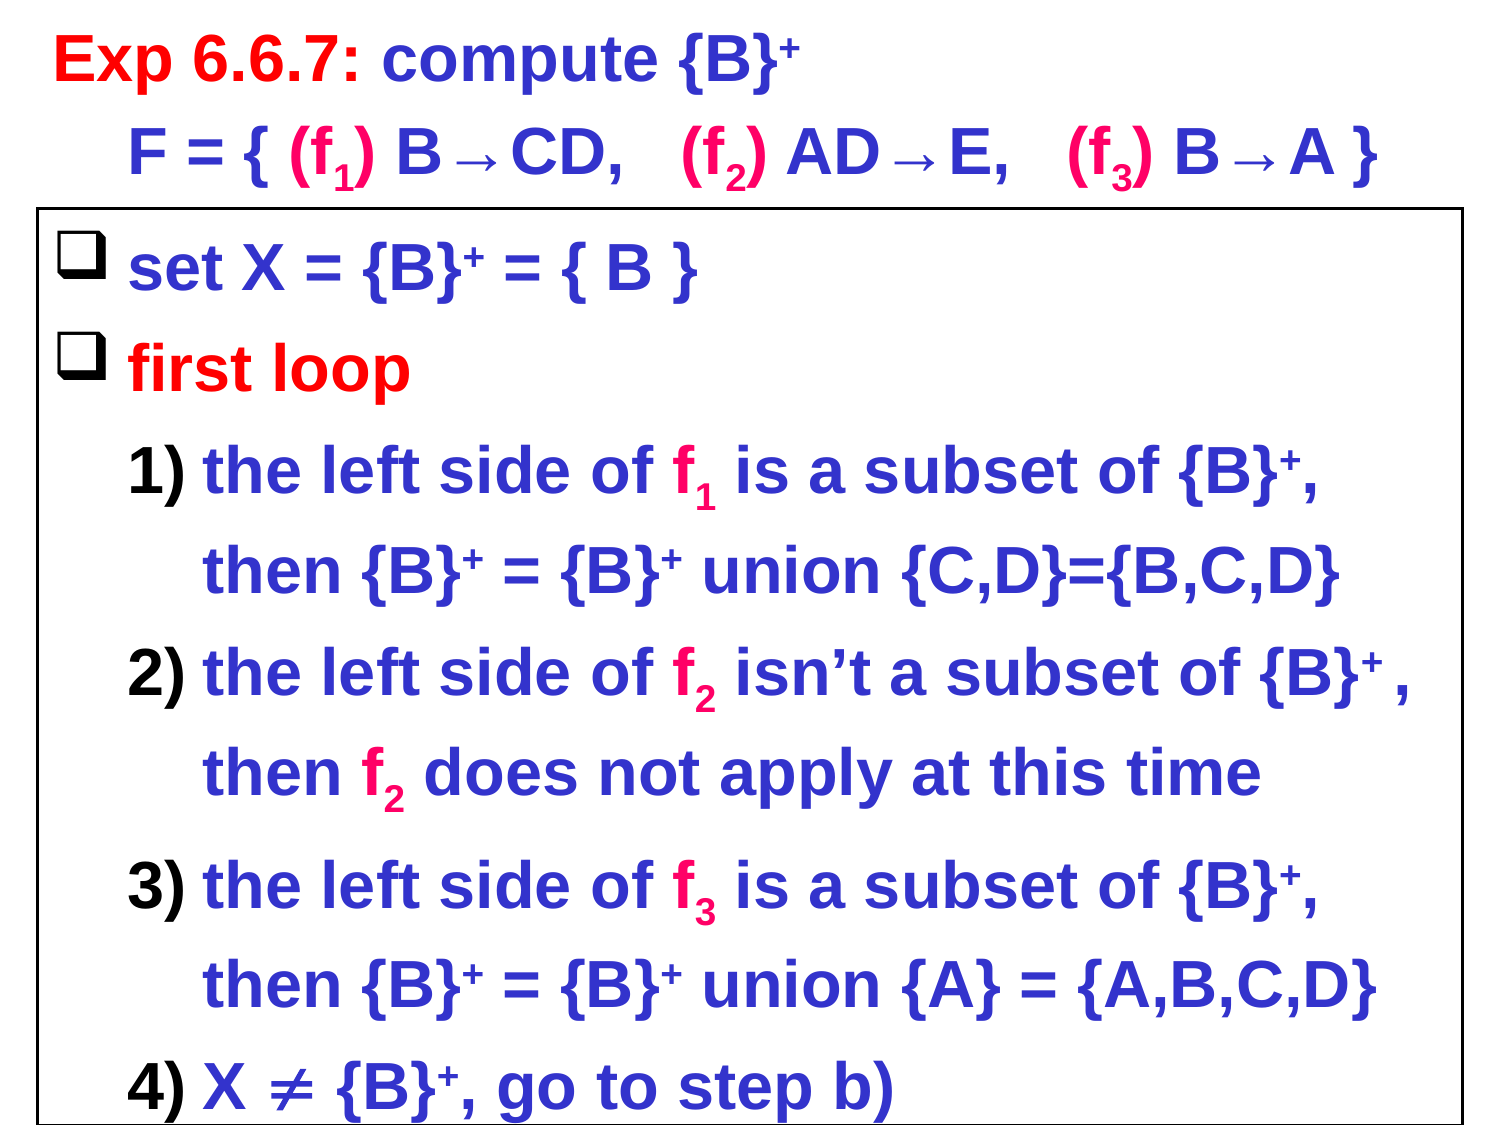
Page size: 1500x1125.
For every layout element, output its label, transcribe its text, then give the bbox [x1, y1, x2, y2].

text_box set X = {B}+ = { B } first loop the left side of f1 is a subset of {B}+, then {B}+ = {B}+ union {C,D}={B,C,D} the left side of f2 isn’t a subset of {B}+ , then f2 does not apply at this time the left side of f3 is a subset of {B}+, then {B}+ = {B}+ union {A} = {A,B,C,D} X  {B}+, go to step b) [37, 208, 1463, 1125]
list Exp 6.6.7: compute {B}+ F = { (f1) B→CD, (f2) AD→E, (f3) B→A } [37, 6, 1463, 208]
